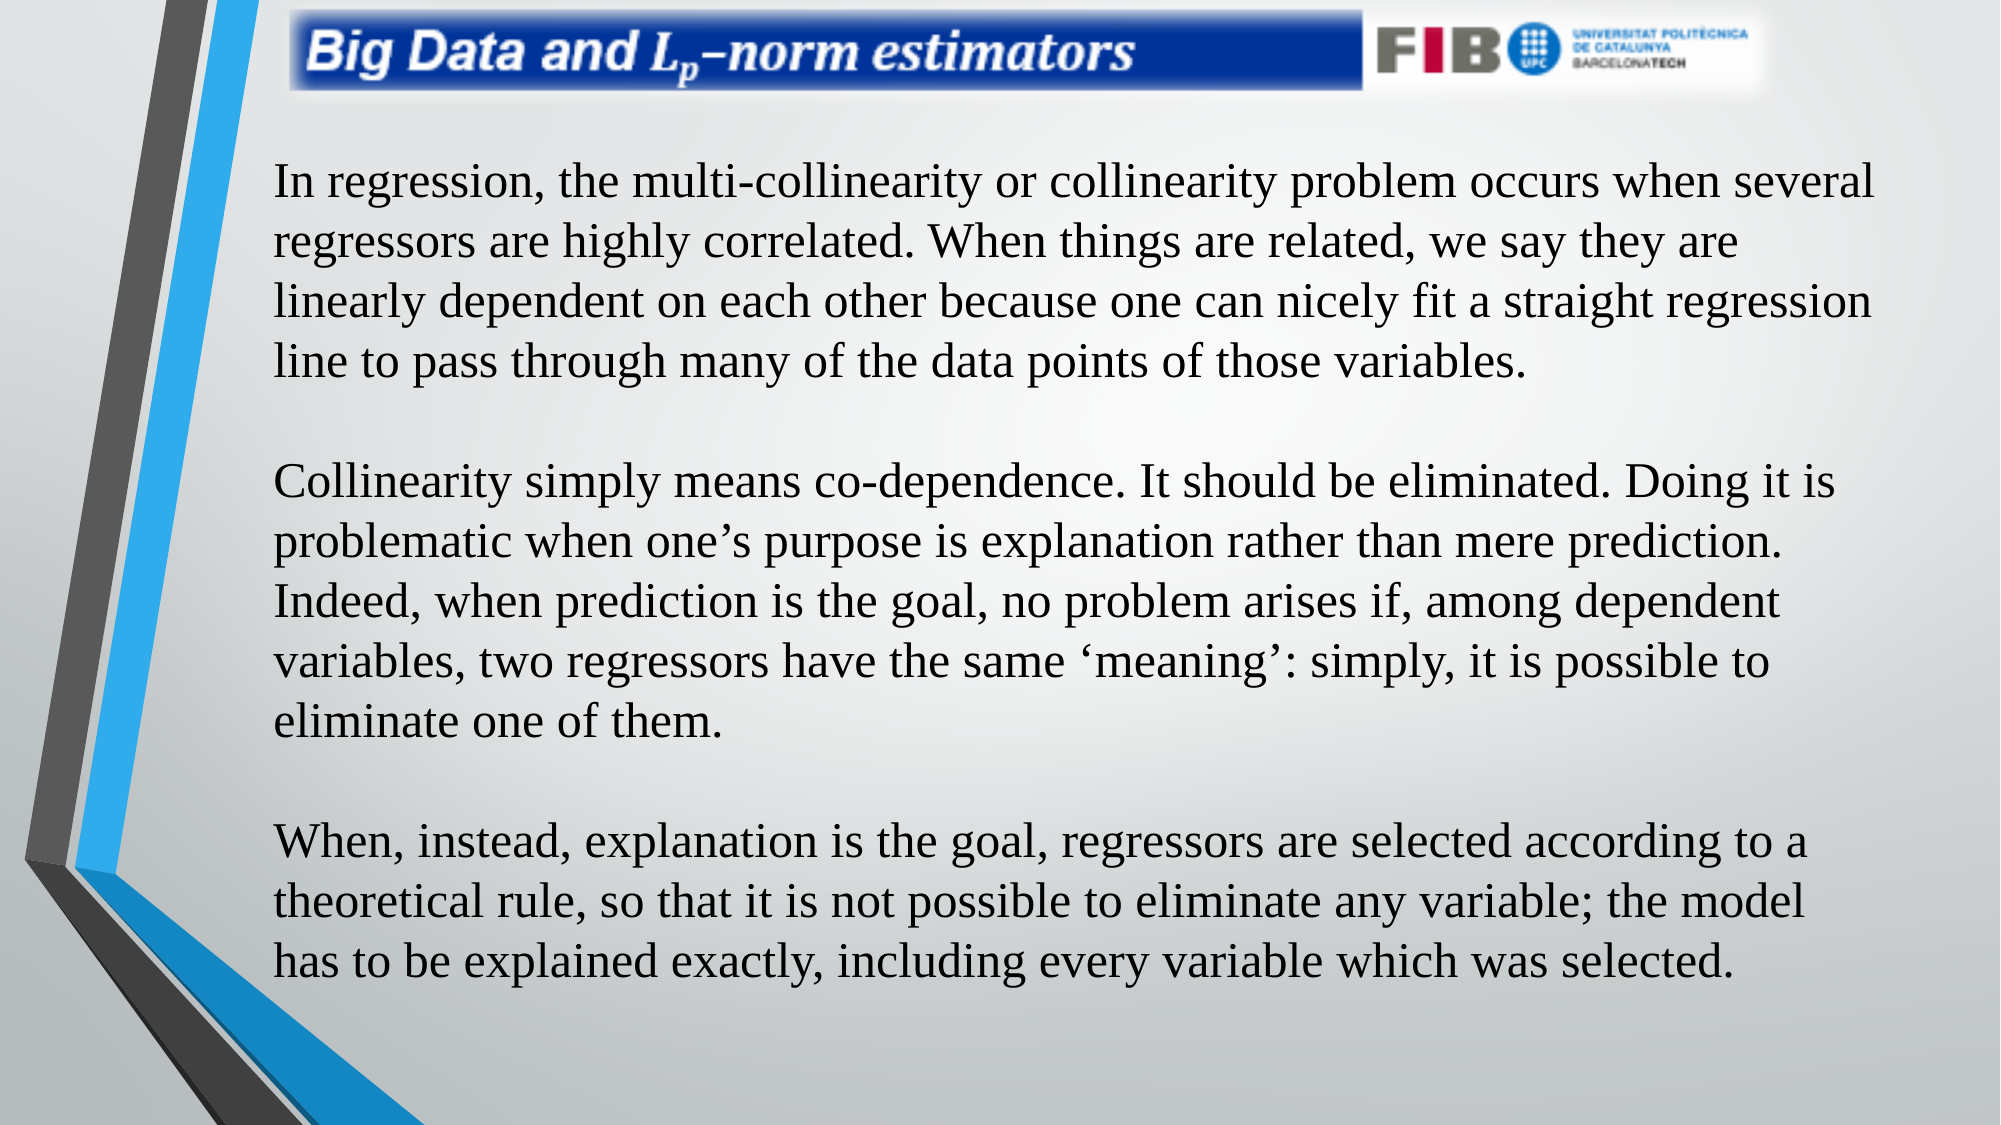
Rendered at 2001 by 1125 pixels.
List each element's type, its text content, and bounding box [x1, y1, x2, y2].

text_box In regression, the multi-collinearity or collinearity problem occurs when several regressors are highly correlated. When things are related, we say they are linearly dependent on each other because one can nicely fit a straight regression line to pass through many of the data points of those variables. Collinearity simply means co-dependence. It should be eliminated. Doing it is problematic when one’s purpose is explanation rather than mere prediction. Indeed, when prediction is the goal, no problem arises if, among dependent variables, two regressors have the same ‘meaning’: simply, it is possible to eliminate one of them. When, instead, explanation is the goal, regressors are selected according to a theoretical rule, so that it is not possible to eliminate any variable; the model has to be explained exactly, including every variable which was selected. [258, 140, 1898, 1116]
picture [279, 0, 1781, 108]
